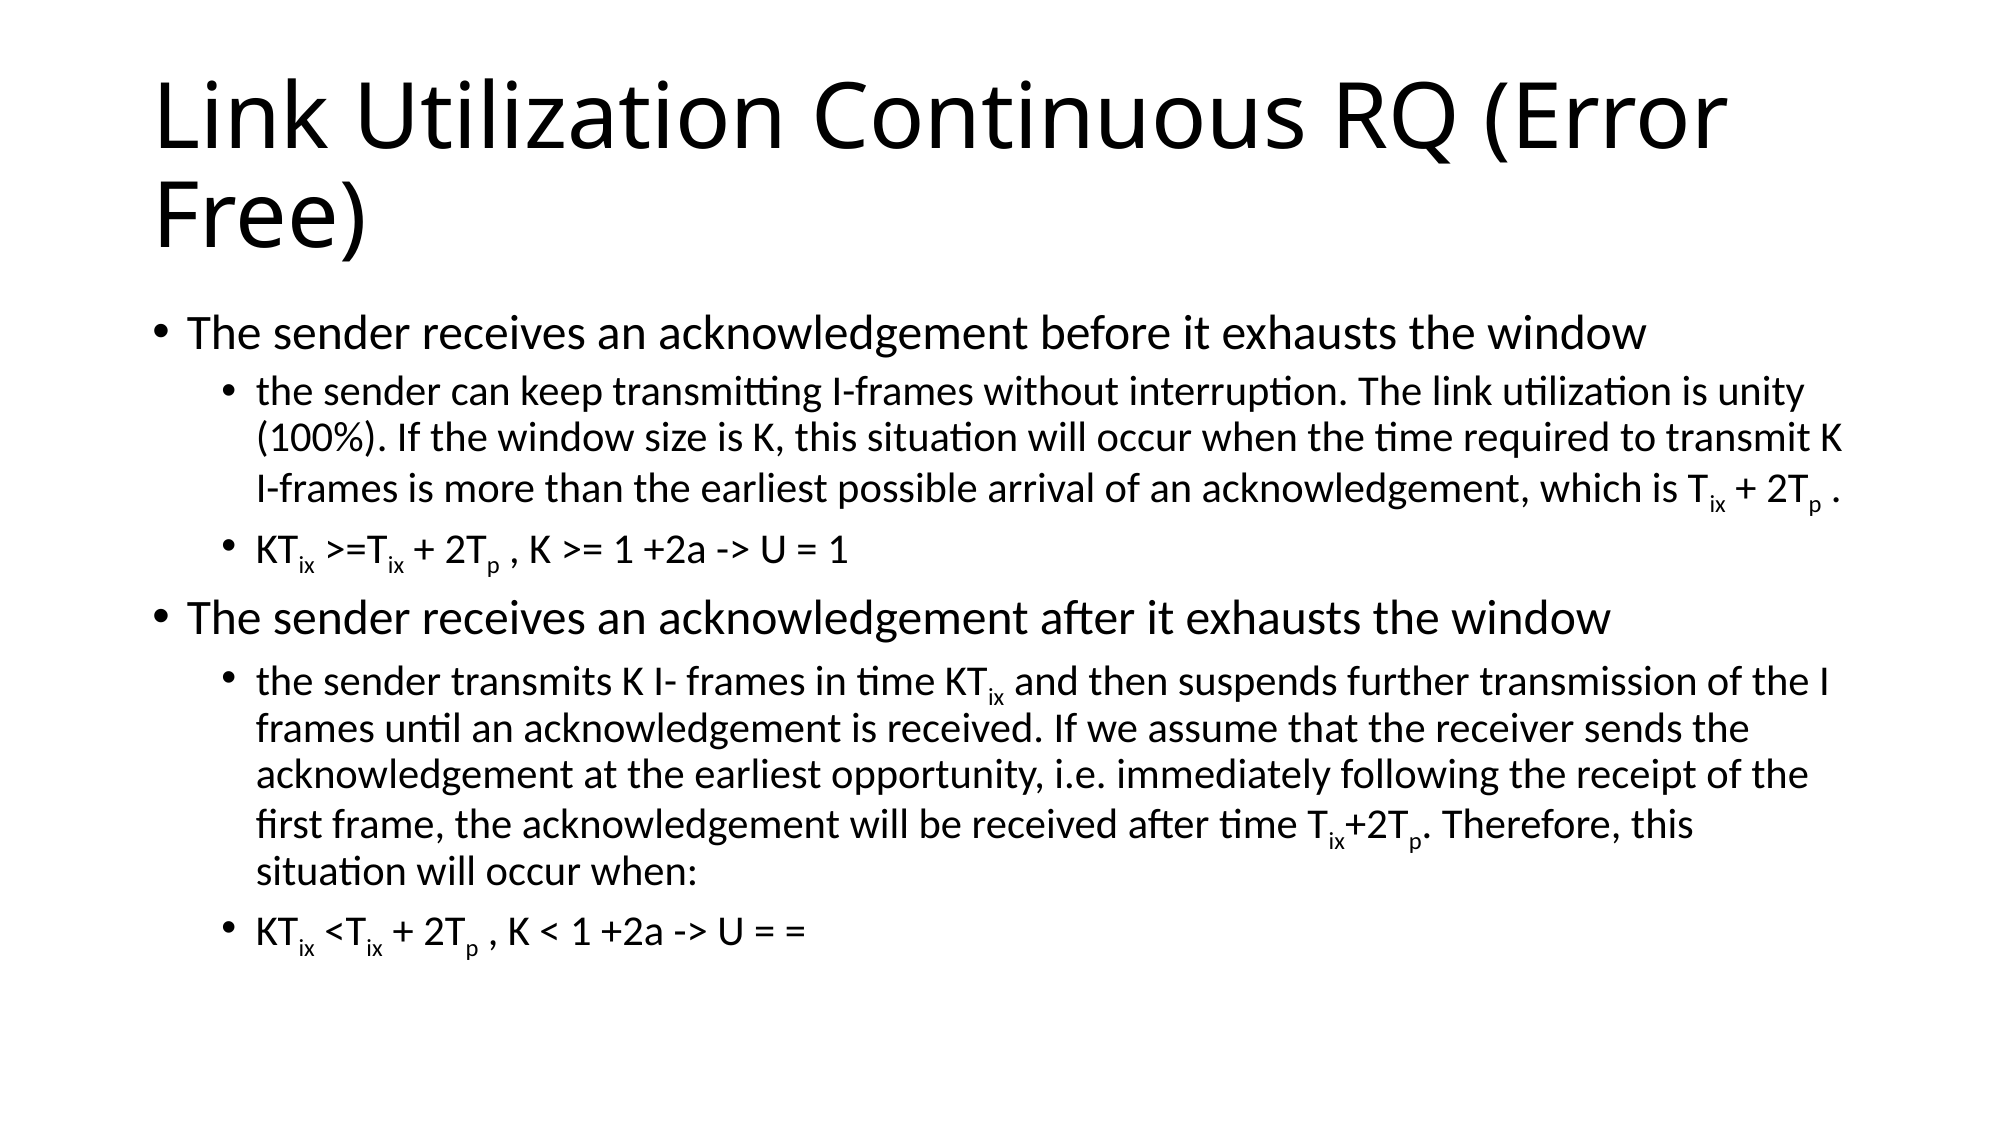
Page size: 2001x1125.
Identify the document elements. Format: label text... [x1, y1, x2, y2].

title Link Utilization Continuous RQ (Error Free) [137, 59, 1863, 278]
